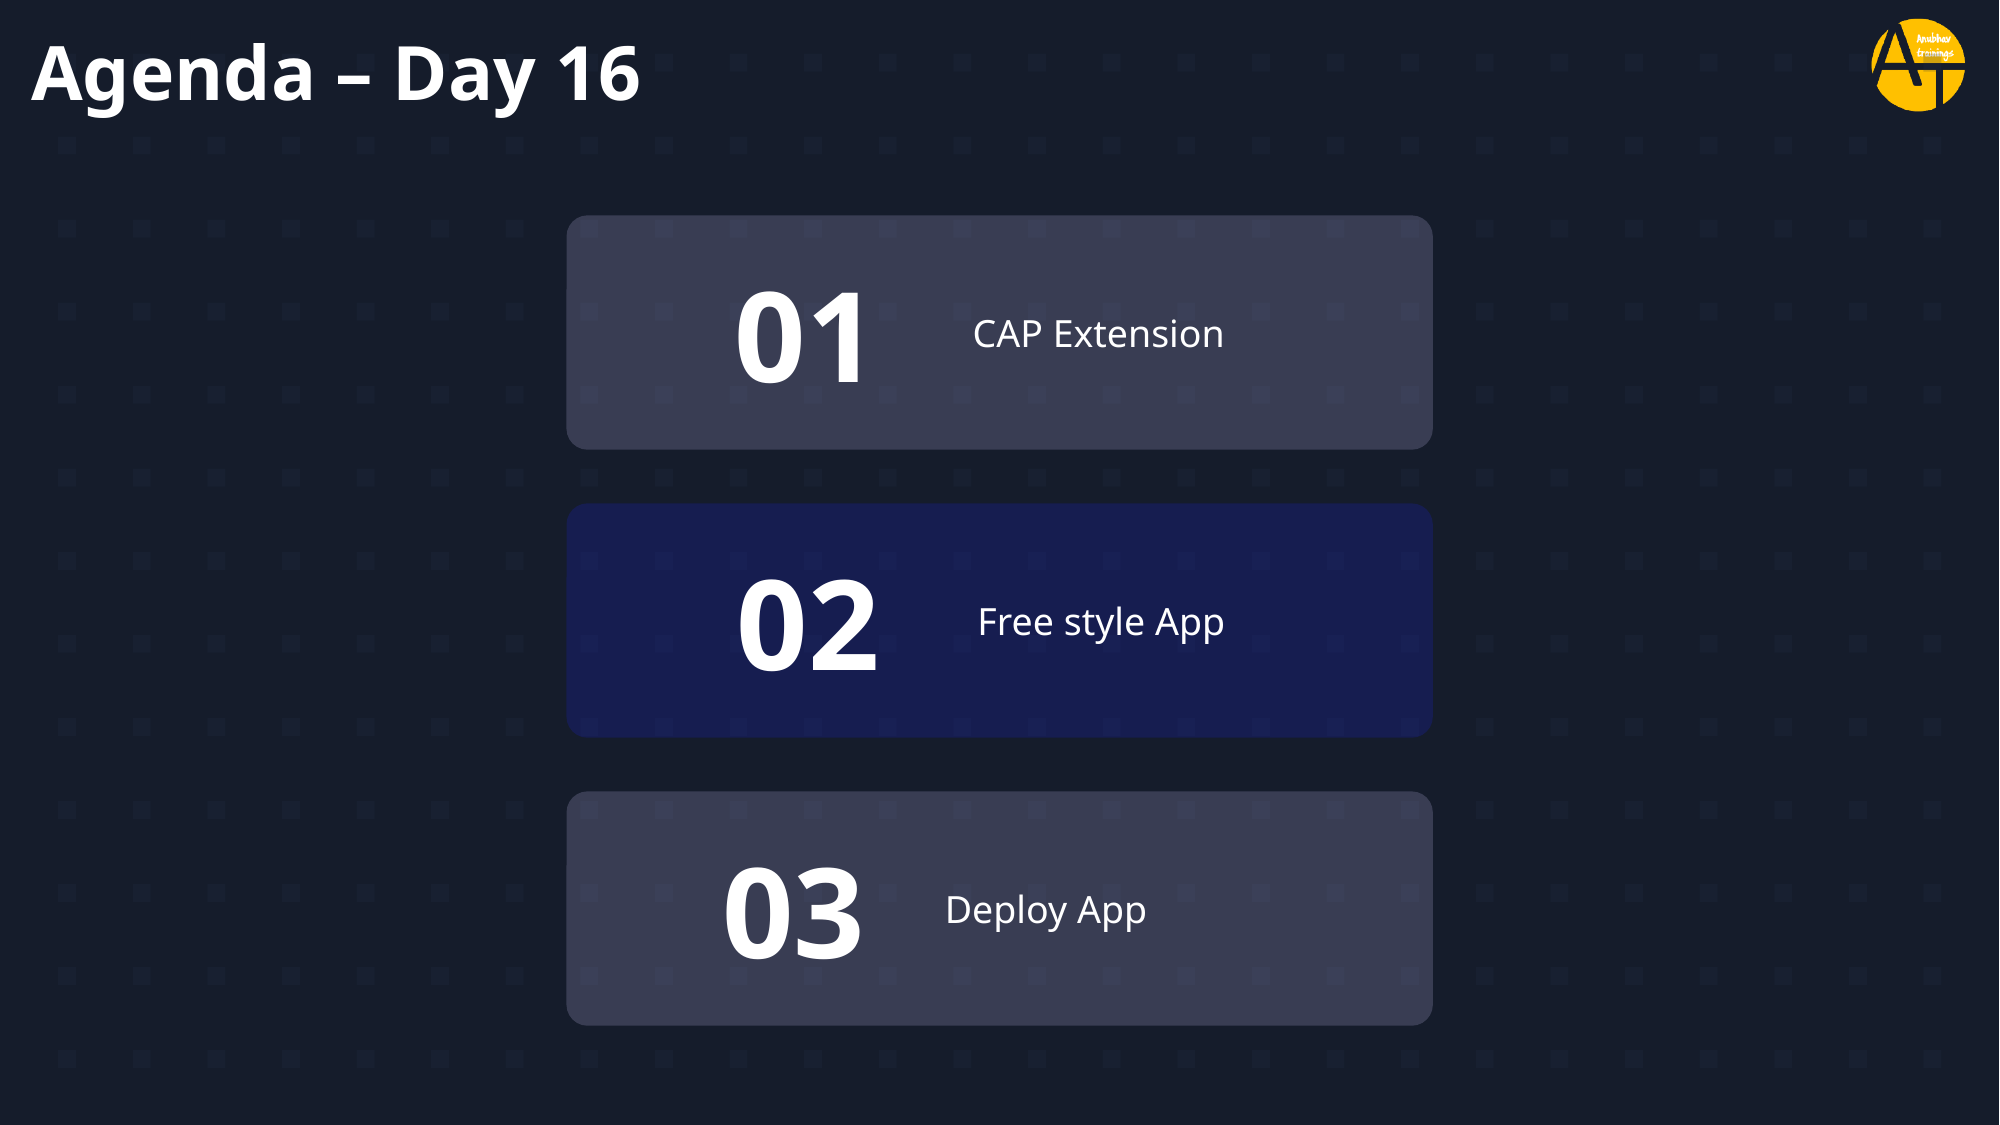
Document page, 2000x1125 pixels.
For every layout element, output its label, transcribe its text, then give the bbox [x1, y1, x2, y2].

text_box [564, 789, 1435, 1028]
picture [1862, 12, 1970, 119]
title Agenda – Day 16 [31, 12, 1831, 129]
text_box [564, 501, 1435, 740]
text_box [675, 832, 1403, 985]
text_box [675, 544, 1403, 697]
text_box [675, 256, 1391, 409]
text_box [564, 213, 1435, 452]
